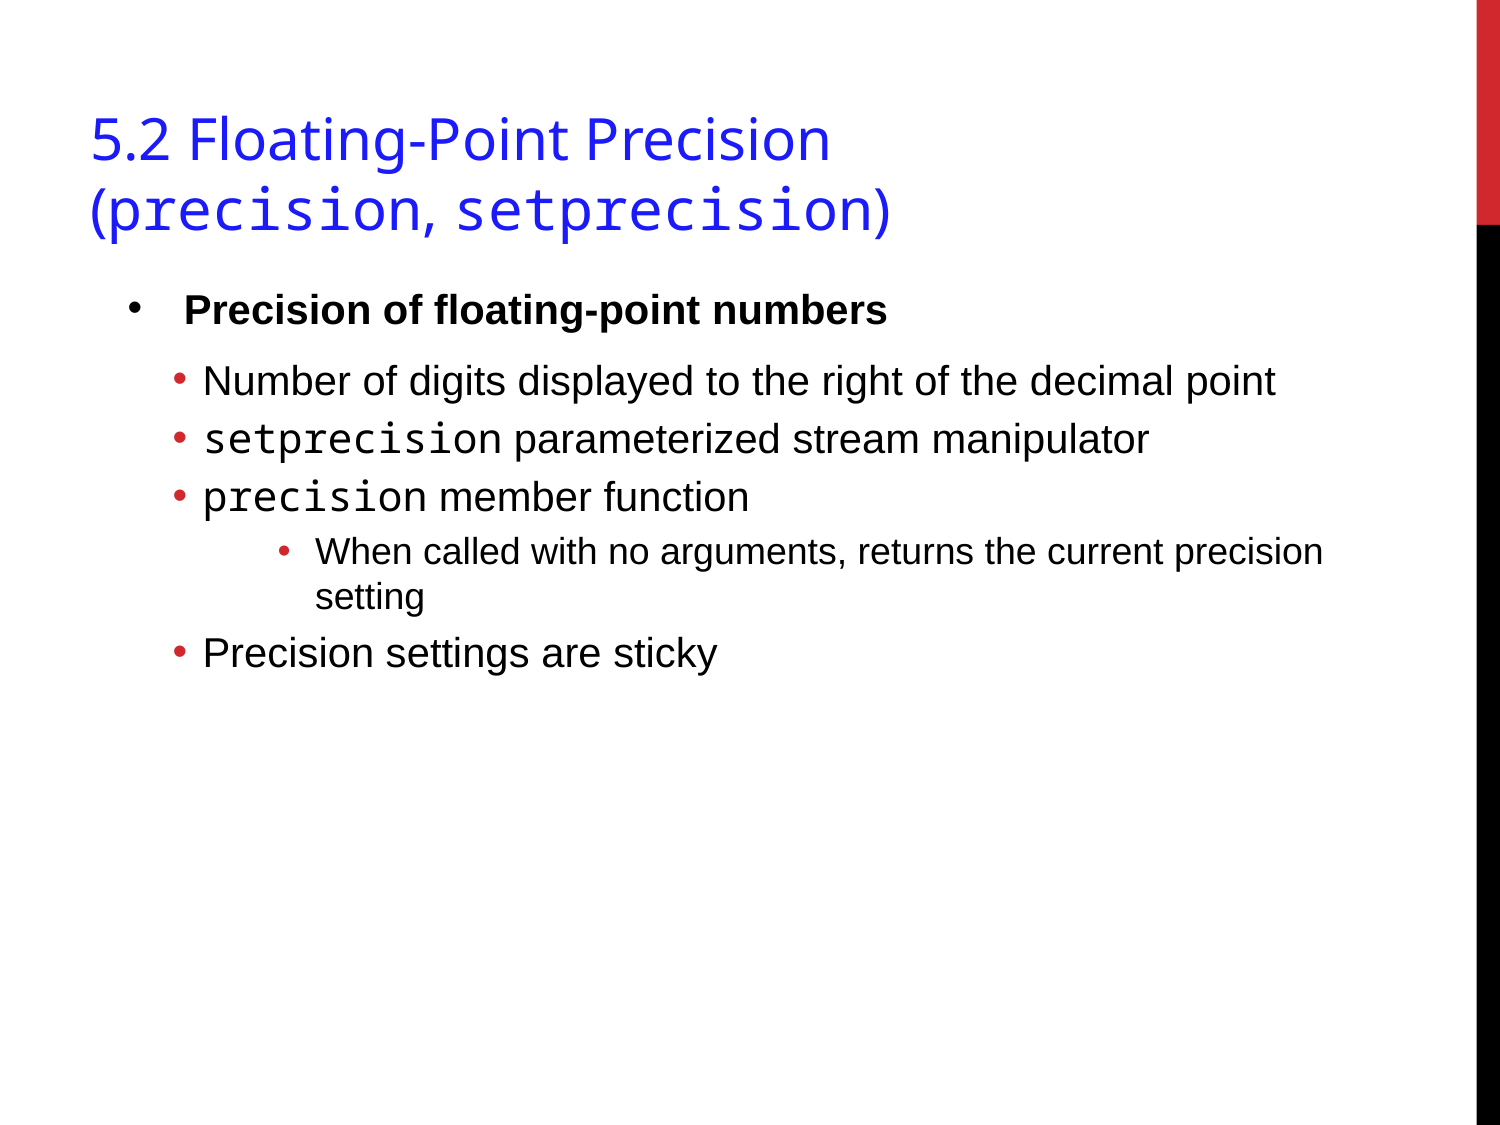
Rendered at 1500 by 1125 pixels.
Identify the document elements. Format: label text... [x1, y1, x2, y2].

list Precision of floating-point numbers Number of digits displayed to the right of the decimal point setprecision parameterized stream manipulator precision member function When called with no arguments, returns the current precision setting Precision settings are sticky [112, 275, 1425, 1100]
title 5.2 Floating-Point Precision (precision, setprecision) [75, 24, 1450, 250]
